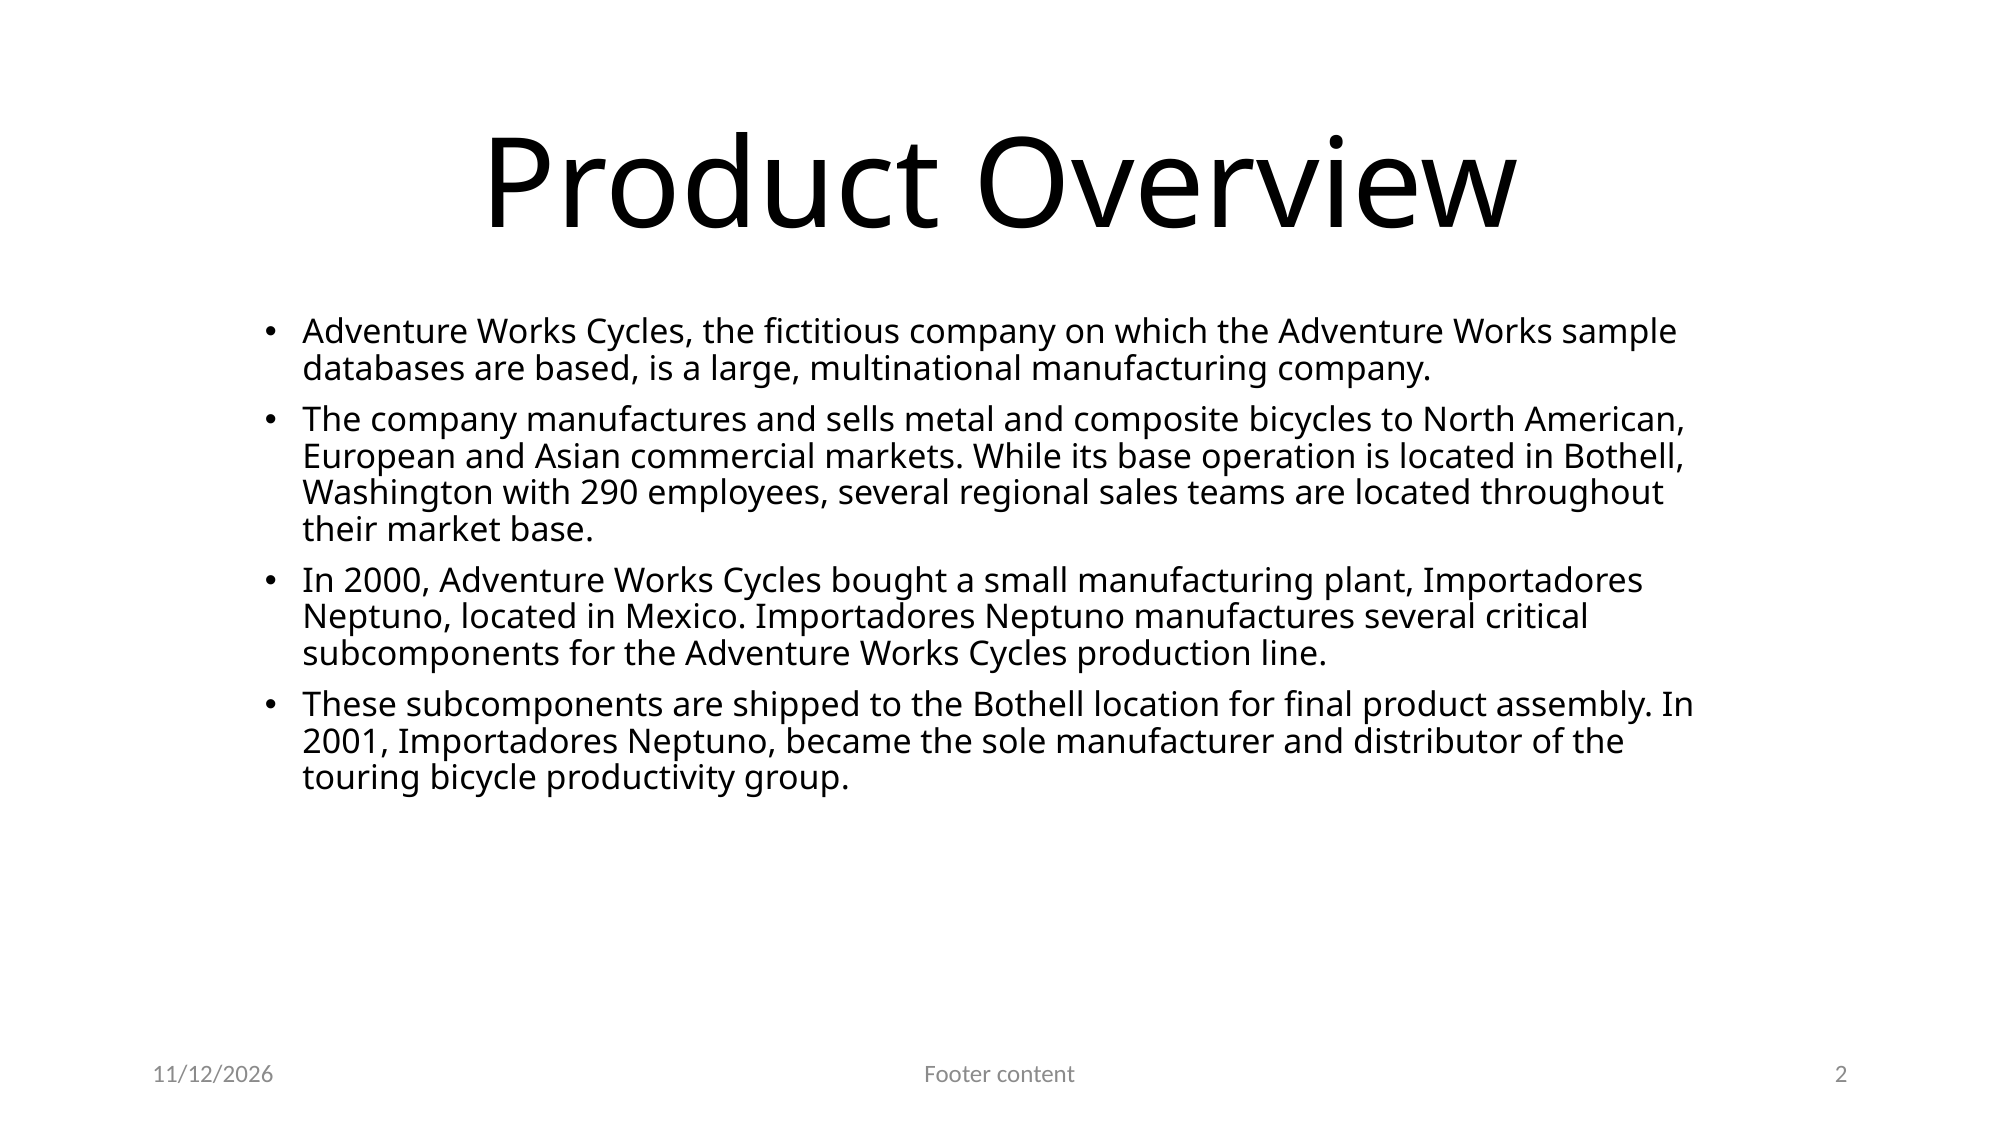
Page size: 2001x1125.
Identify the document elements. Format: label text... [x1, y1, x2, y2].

title Product Overview [249, 80, 1750, 263]
footer Footer content [662, 1042, 1338, 1103]
subtitle Adventure Works Cycles, the fictitious company on which the Adventure Works sample databases are based, is a large, multinational manufacturing company. The company manufactures and sells metal and composite bicycles to North American, European and Asian commercial markets. While its base operation is located in Bothell, Washington with 290 employees, several regional sales teams are located throughout their market base. In 2000, Adventure Works Cycles bought a small manufacturing plant, Importadores Neptuno, located in Mexico. Importadores Neptuno manufactures several critical subcomponents for the Adventure Works Cycles production line. These subcomponents are shipped to the Bothell location for final product assembly. In 2001, Importadores Neptuno, became the sole manufacturer and distributor of the touring bicycle productivity group. [249, 307, 1750, 808]
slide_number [137, 1042, 588, 1103]
slide_number 2 [1412, 1042, 1863, 1103]
